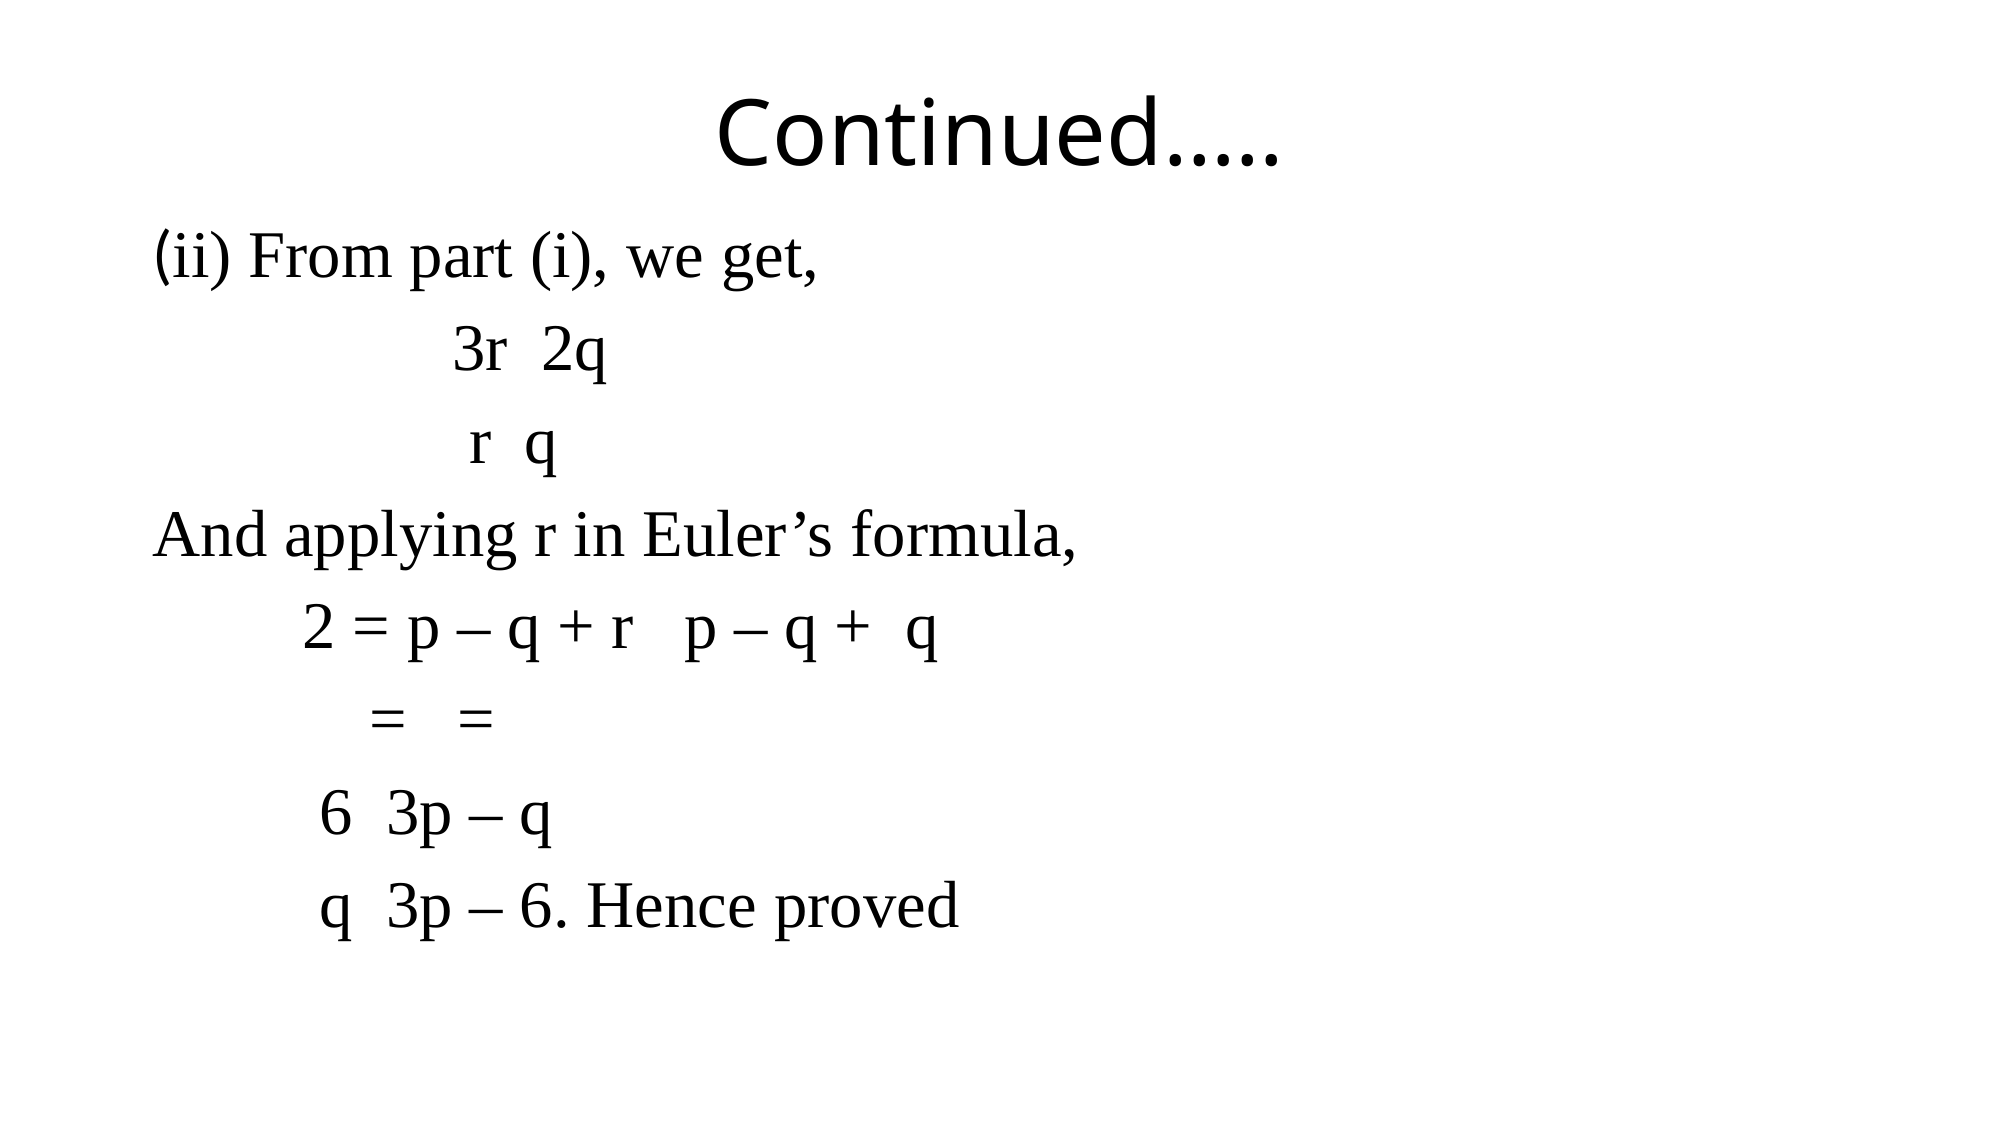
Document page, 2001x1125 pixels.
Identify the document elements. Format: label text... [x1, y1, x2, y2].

title Continued….. [137, 59, 1863, 213]
